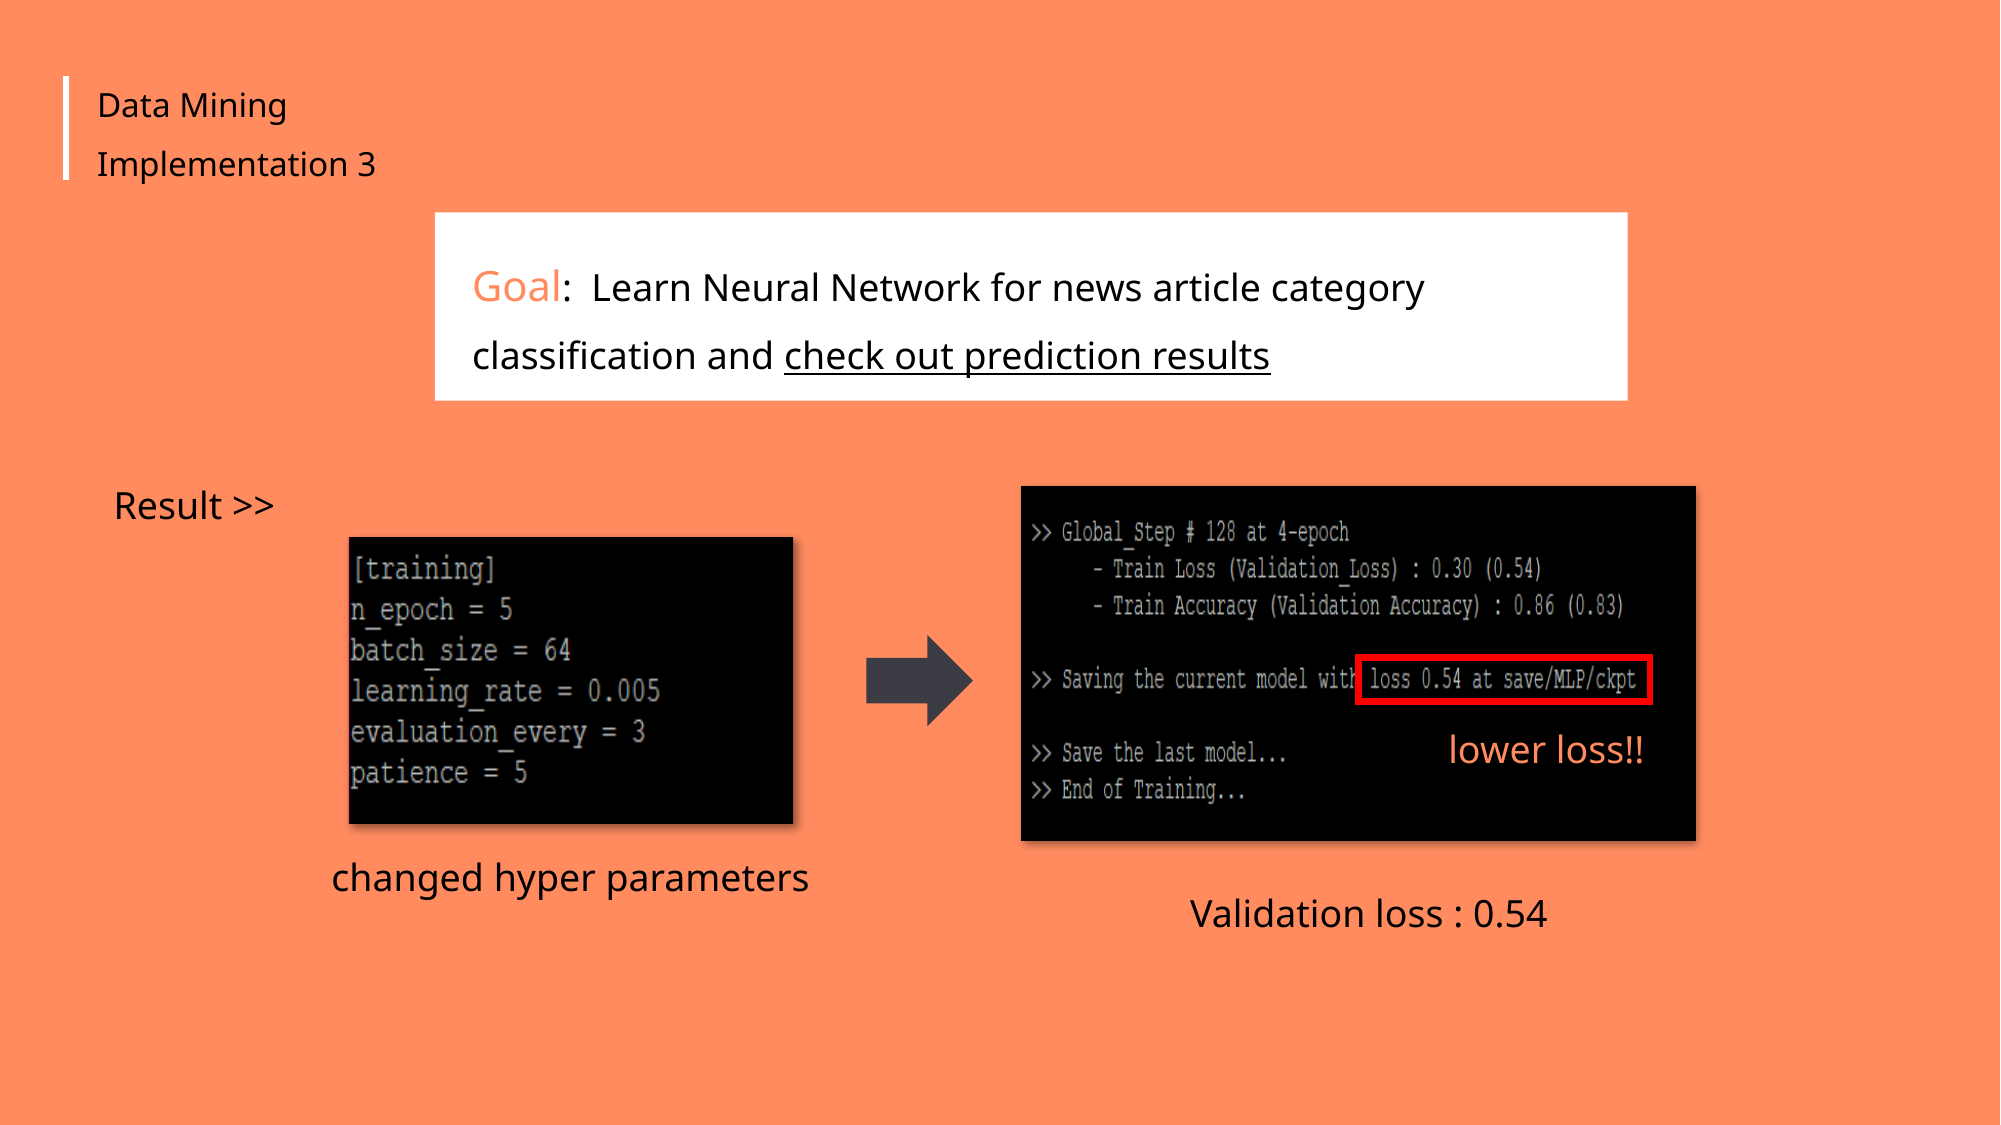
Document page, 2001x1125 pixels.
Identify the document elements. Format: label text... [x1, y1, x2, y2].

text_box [434, 212, 1628, 401]
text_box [65, 56, 616, 186]
picture [1021, 486, 1696, 841]
text_box [865, 632, 975, 729]
text_box changed hyper parameters [316, 823, 825, 906]
text_box Result >> [98, 452, 291, 535]
text_box Validation loss : 0.54 [1175, 860, 1563, 943]
picture [348, 537, 794, 824]
